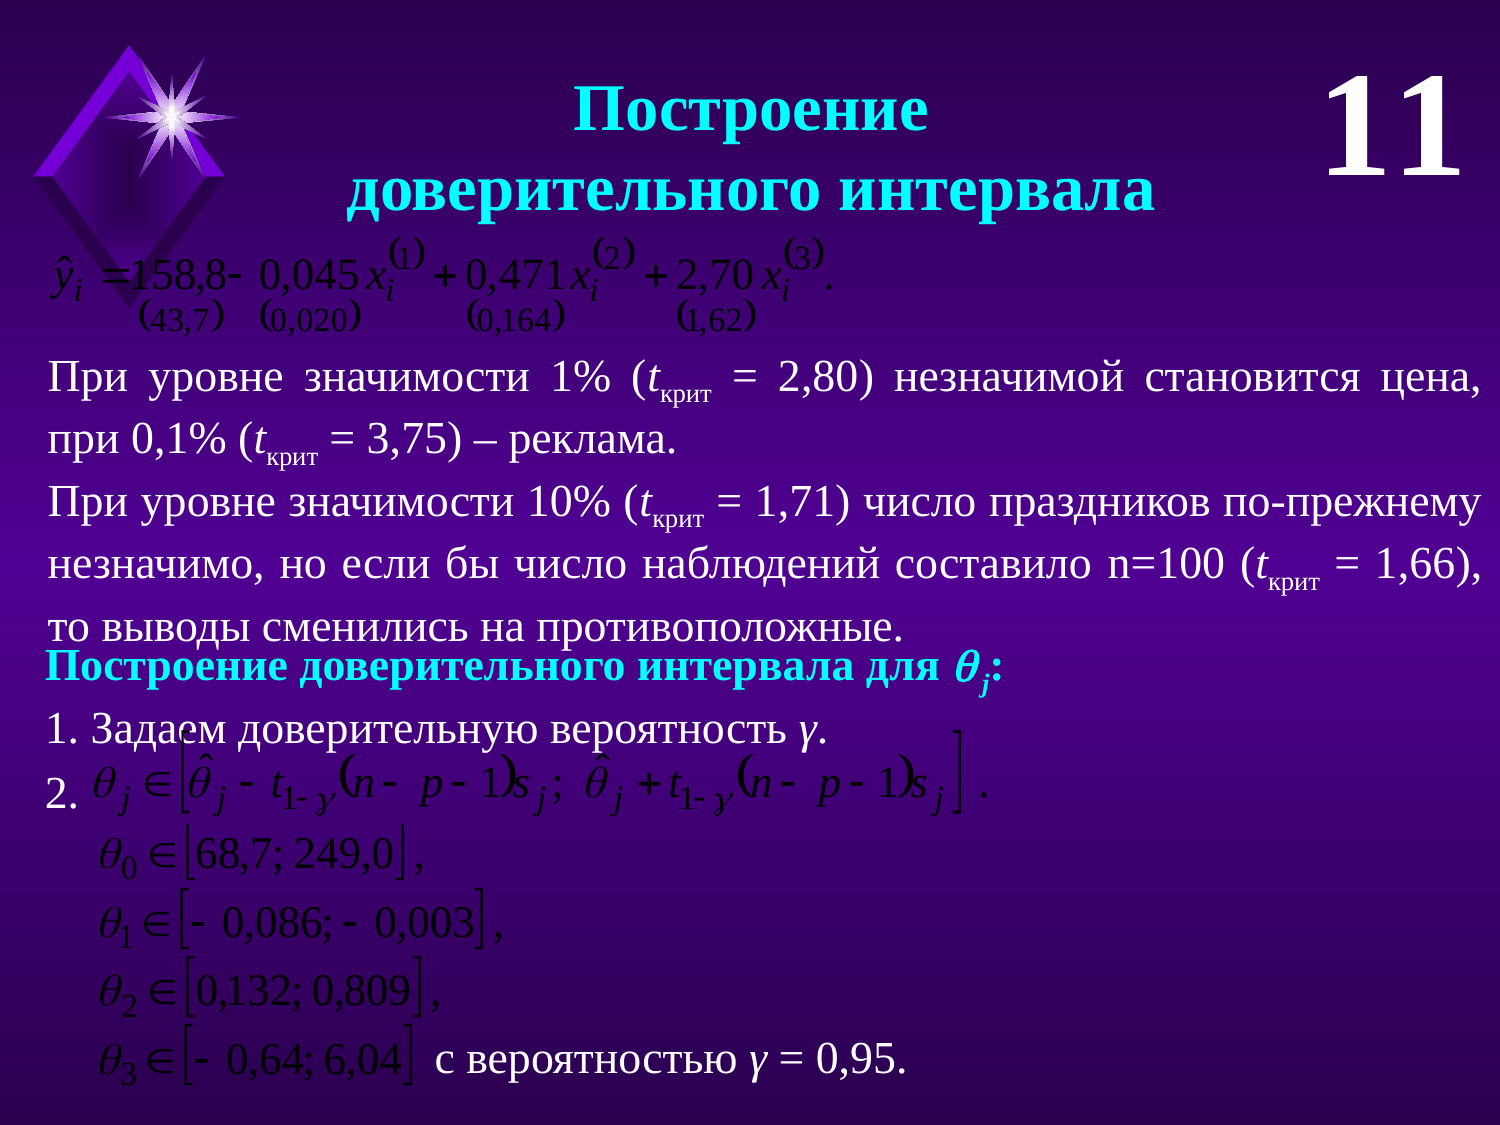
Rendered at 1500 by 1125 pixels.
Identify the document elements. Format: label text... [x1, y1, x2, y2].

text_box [86, 730, 995, 825]
text_box Построение доверительного интервала для  j: 1. Задаем доверительную вероятность γ. 2. [29, 627, 1125, 825]
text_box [92, 824, 514, 1096]
text_box c вероятностью γ = 0,95. [518, 1020, 944, 1090]
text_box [42, 233, 842, 347]
text_box При уровне значимости 1% (tкрит = 2,80) незначимой становится цена, при 0,1% (tкрит = 3,75) – реклама. При уровне значимости 10% (tкрит = 1,71) число праздников по-прежнему незначимо, но если бы число наблюдений составило n=100 (tкрит = 1,66), то выводы сменились на противоположные. [32, 338, 1497, 659]
text_box Построение доверительного интервала [29, 56, 1474, 232]
text_box 11 [1293, 17, 1482, 213]
